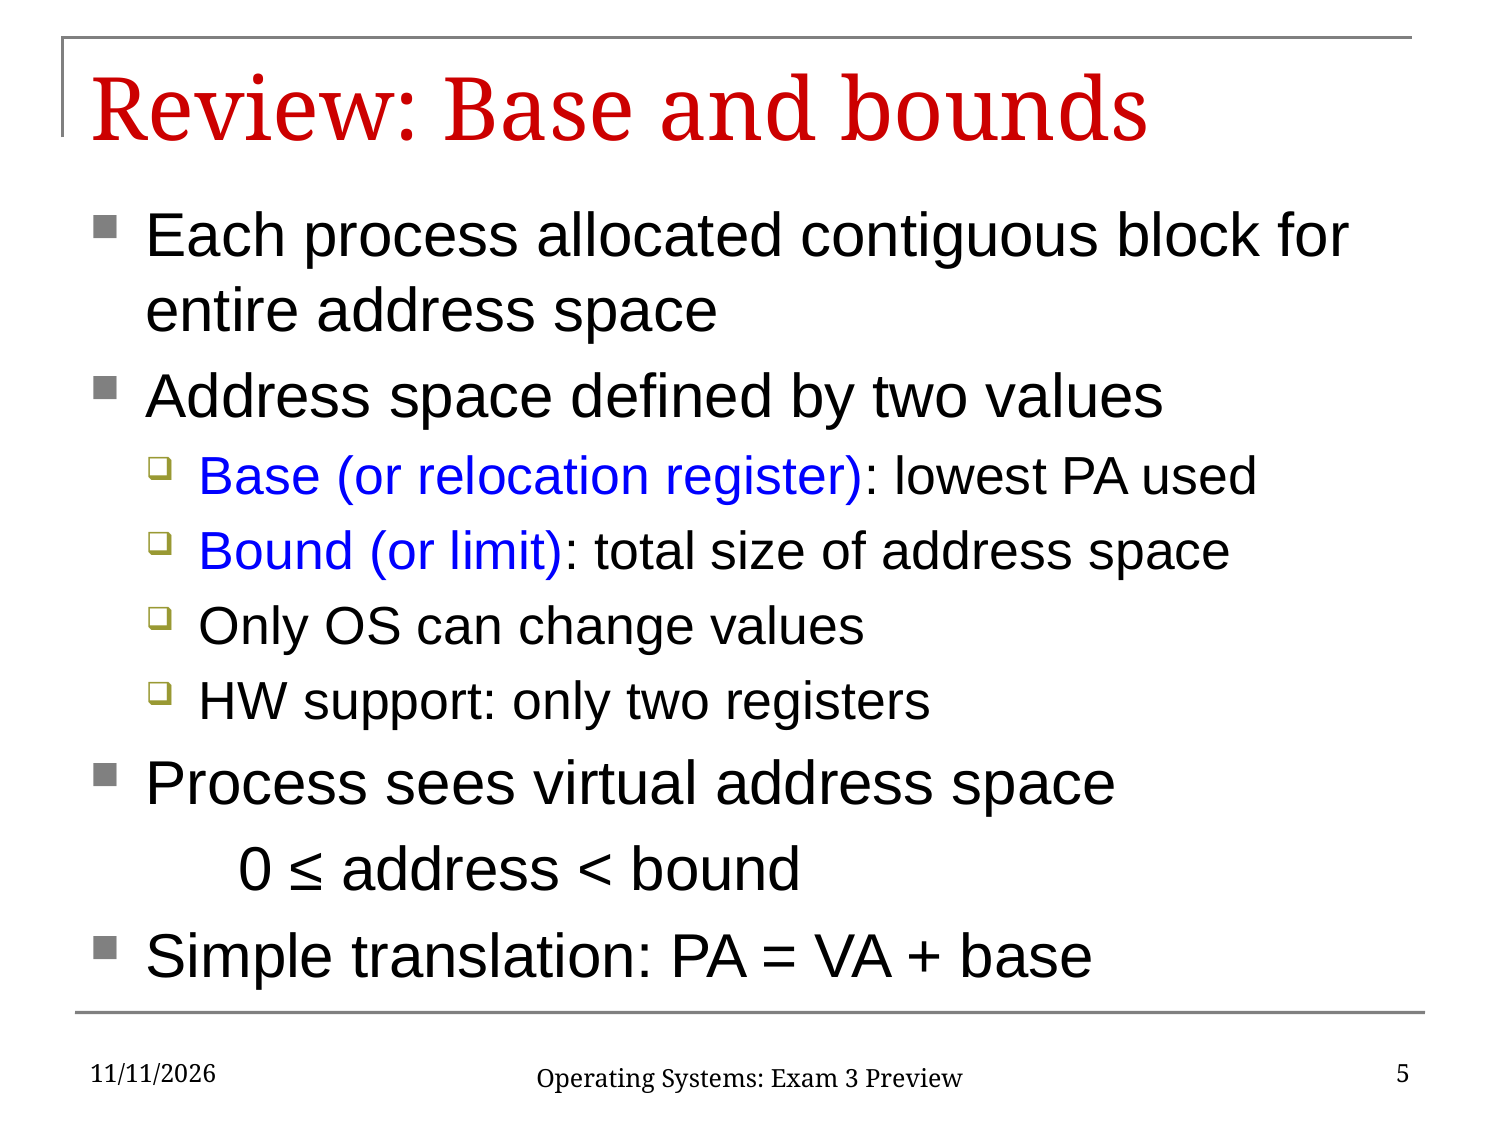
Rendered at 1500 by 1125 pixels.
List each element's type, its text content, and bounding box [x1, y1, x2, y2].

slide_number 5 [1074, 1023, 1426, 1100]
list Each process allocated contiguous block for entire address space Address space defined by two values Base (or relocation register): lowest PA used Bound (or limit): total size of address space Only OS can change values HW support: only two registers Process sees virtual address space 0 ≤ address < bound Simple translation: PA = VA + base [75, 187, 1425, 1006]
title Review: Base and bounds [75, 45, 1425, 163]
footer Operating Systems: Exam 3 Preview [512, 1024, 988, 1101]
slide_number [74, 1023, 426, 1100]
